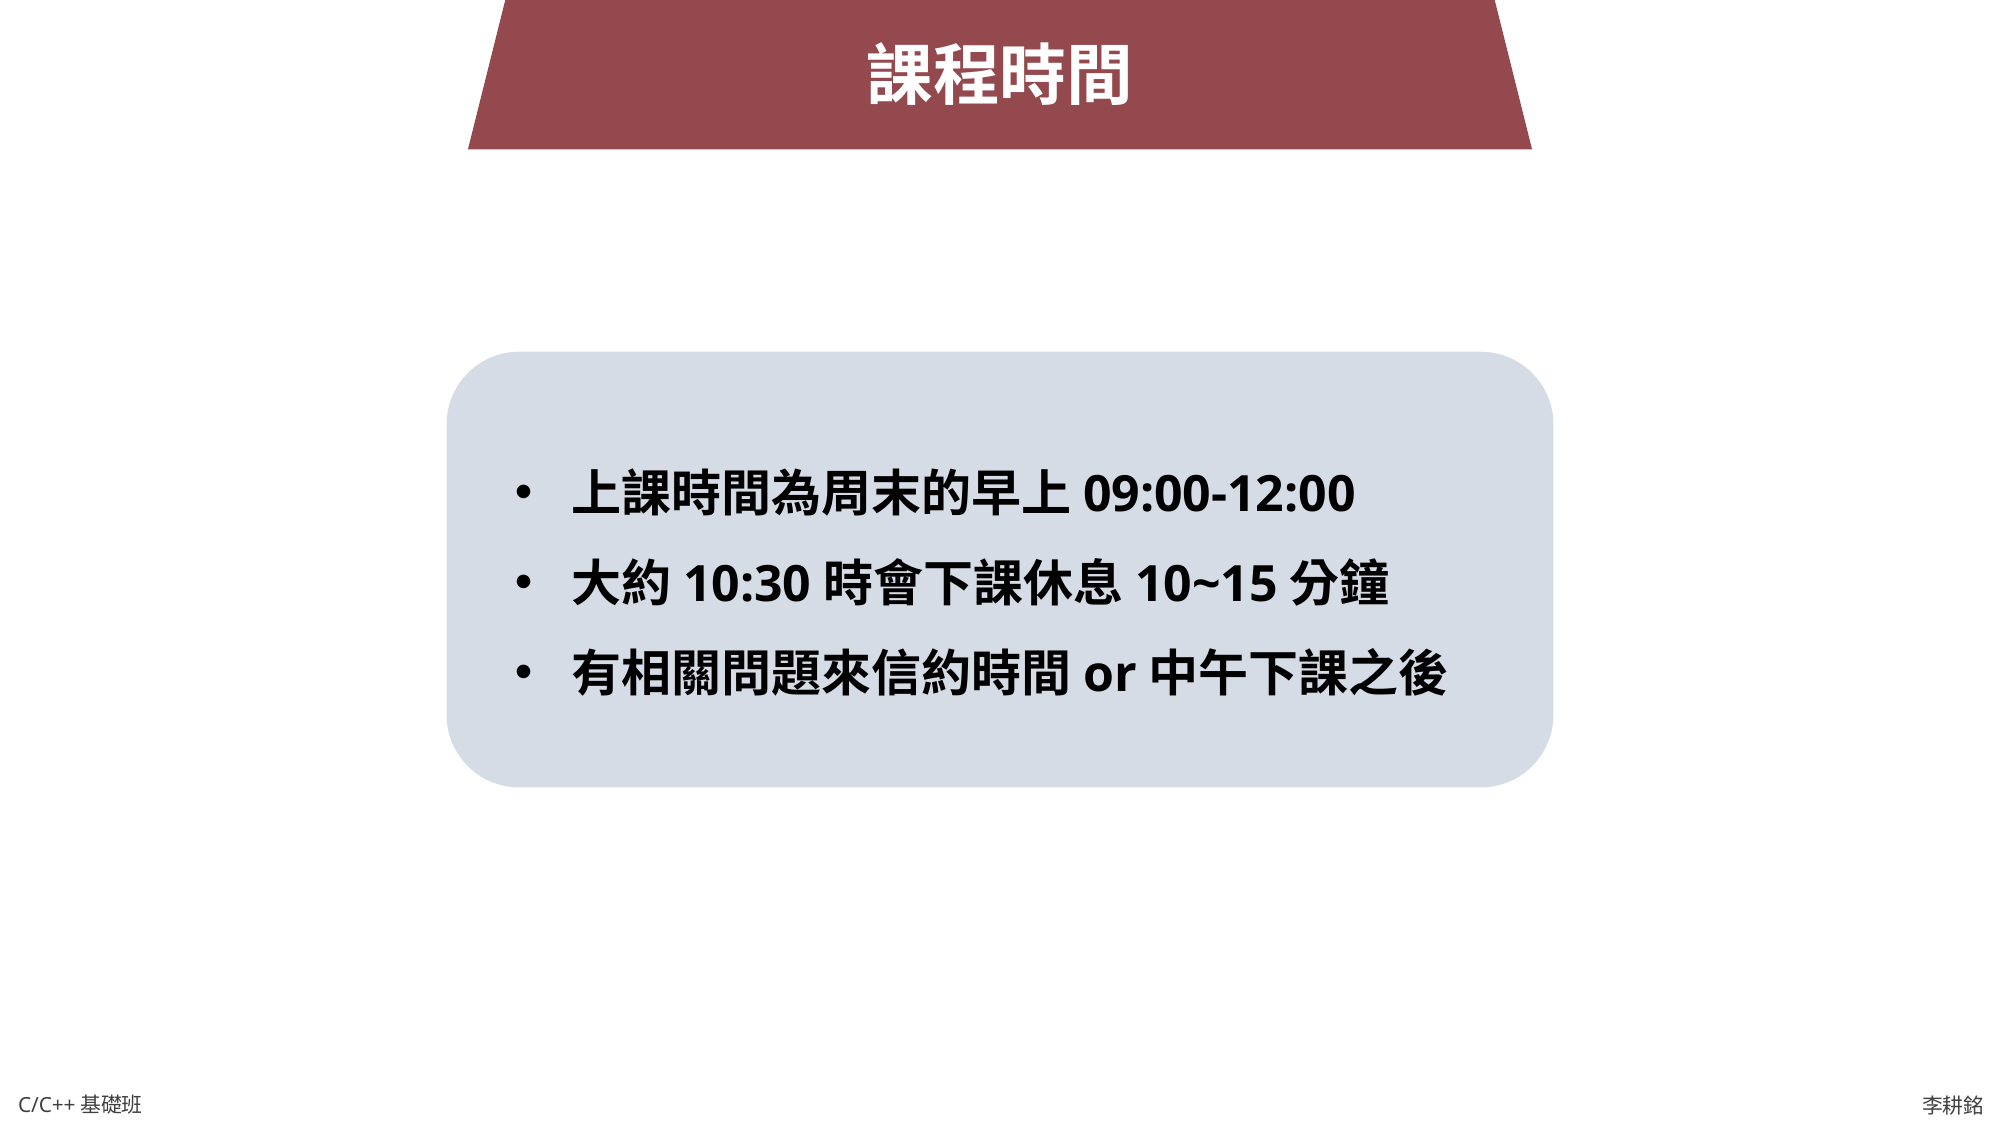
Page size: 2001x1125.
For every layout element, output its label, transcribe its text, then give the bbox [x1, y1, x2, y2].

text_box [466, 0, 1534, 151]
text_box 李耕銘 [1907, 1084, 2000, 1125]
text_box 上課時間為周末的早上09:00-12:00 大約10:30時會下課休息10~15分鐘 有相關問題來信約時間or中午下課之後 [500, 424, 1500, 709]
text_box [445, 350, 1555, 789]
text_box 課程時間 [851, 25, 1149, 120]
text_box C/C++基礎班 [3, 1084, 158, 1125]
